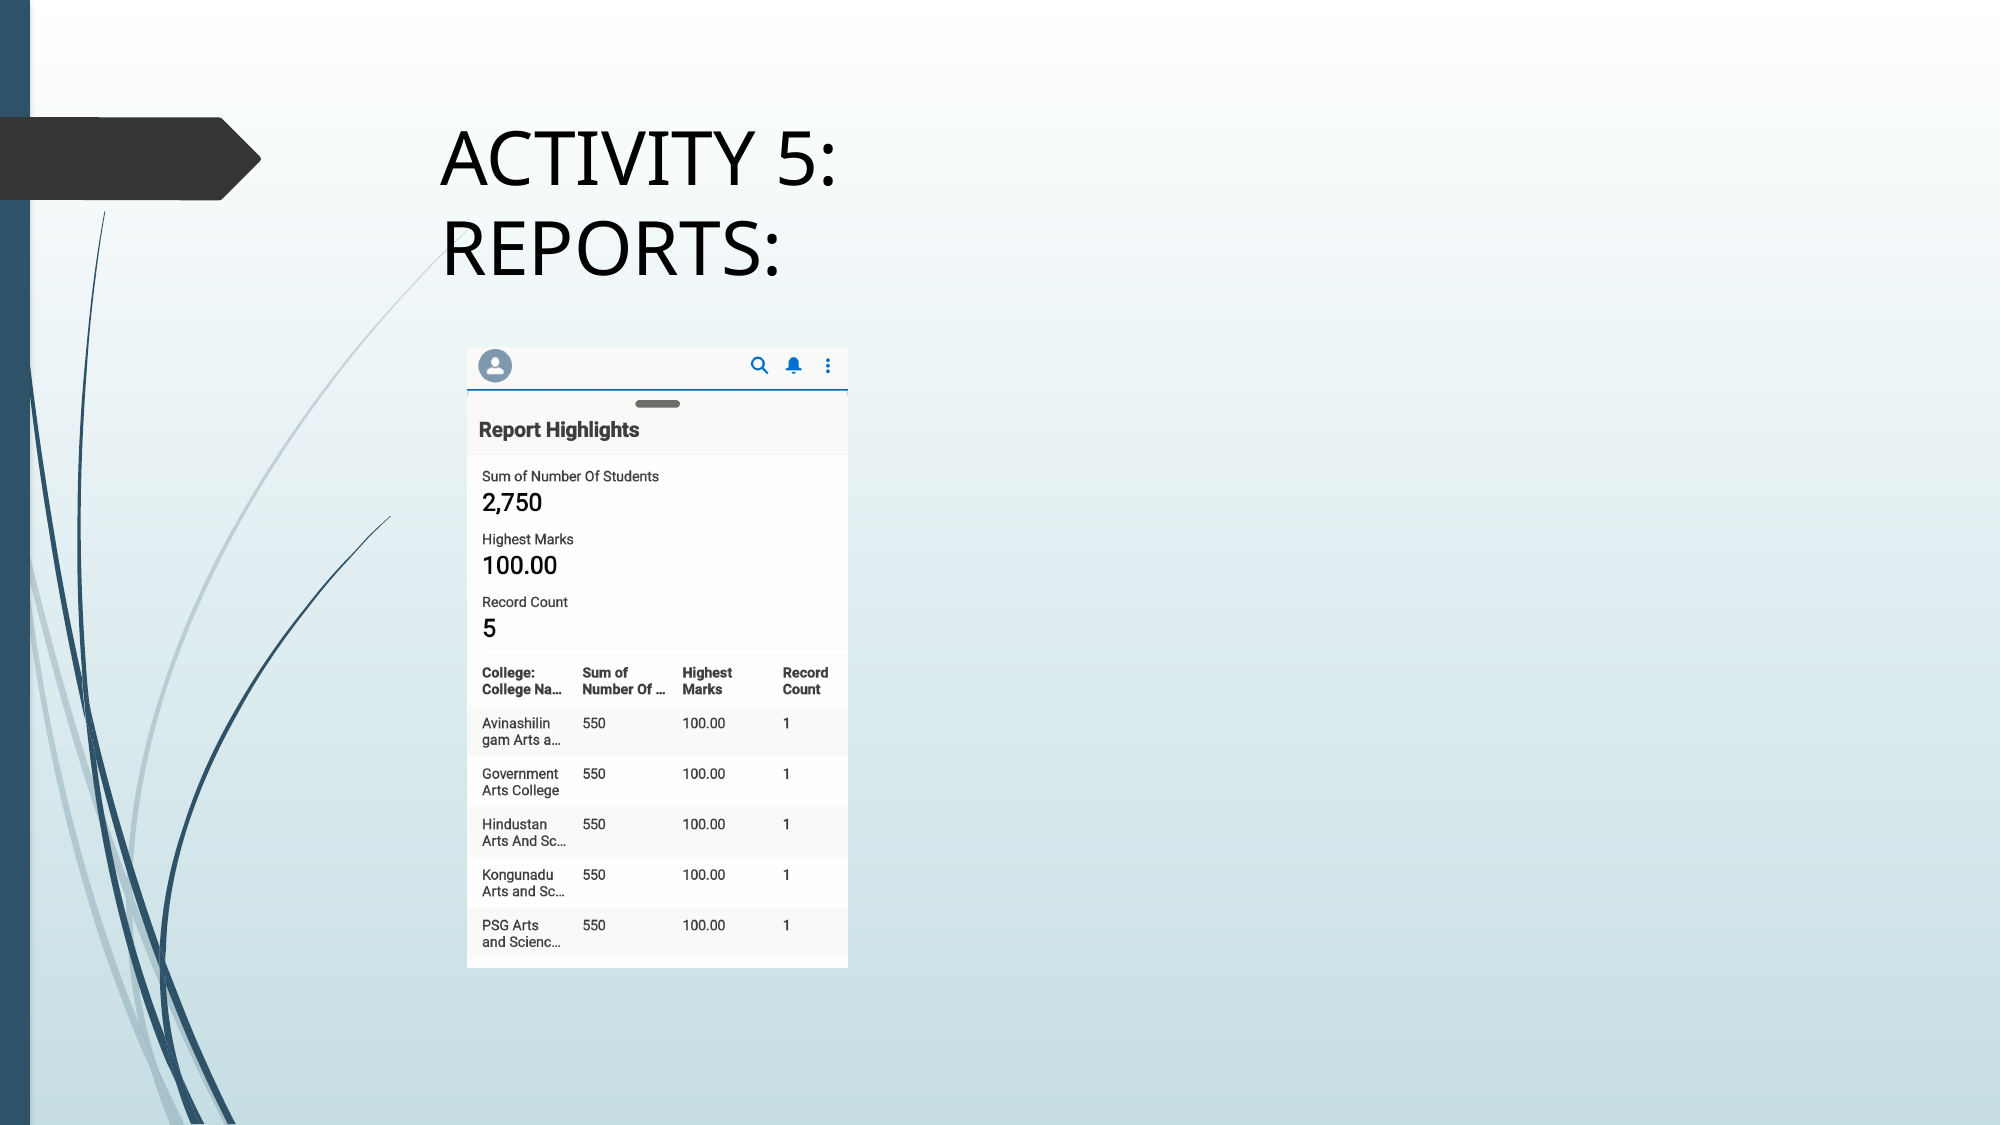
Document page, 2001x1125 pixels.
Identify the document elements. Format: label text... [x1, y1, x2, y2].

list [466, 347, 848, 968]
title ACTIVITY 5: REPORTS: [425, 102, 1888, 313]
